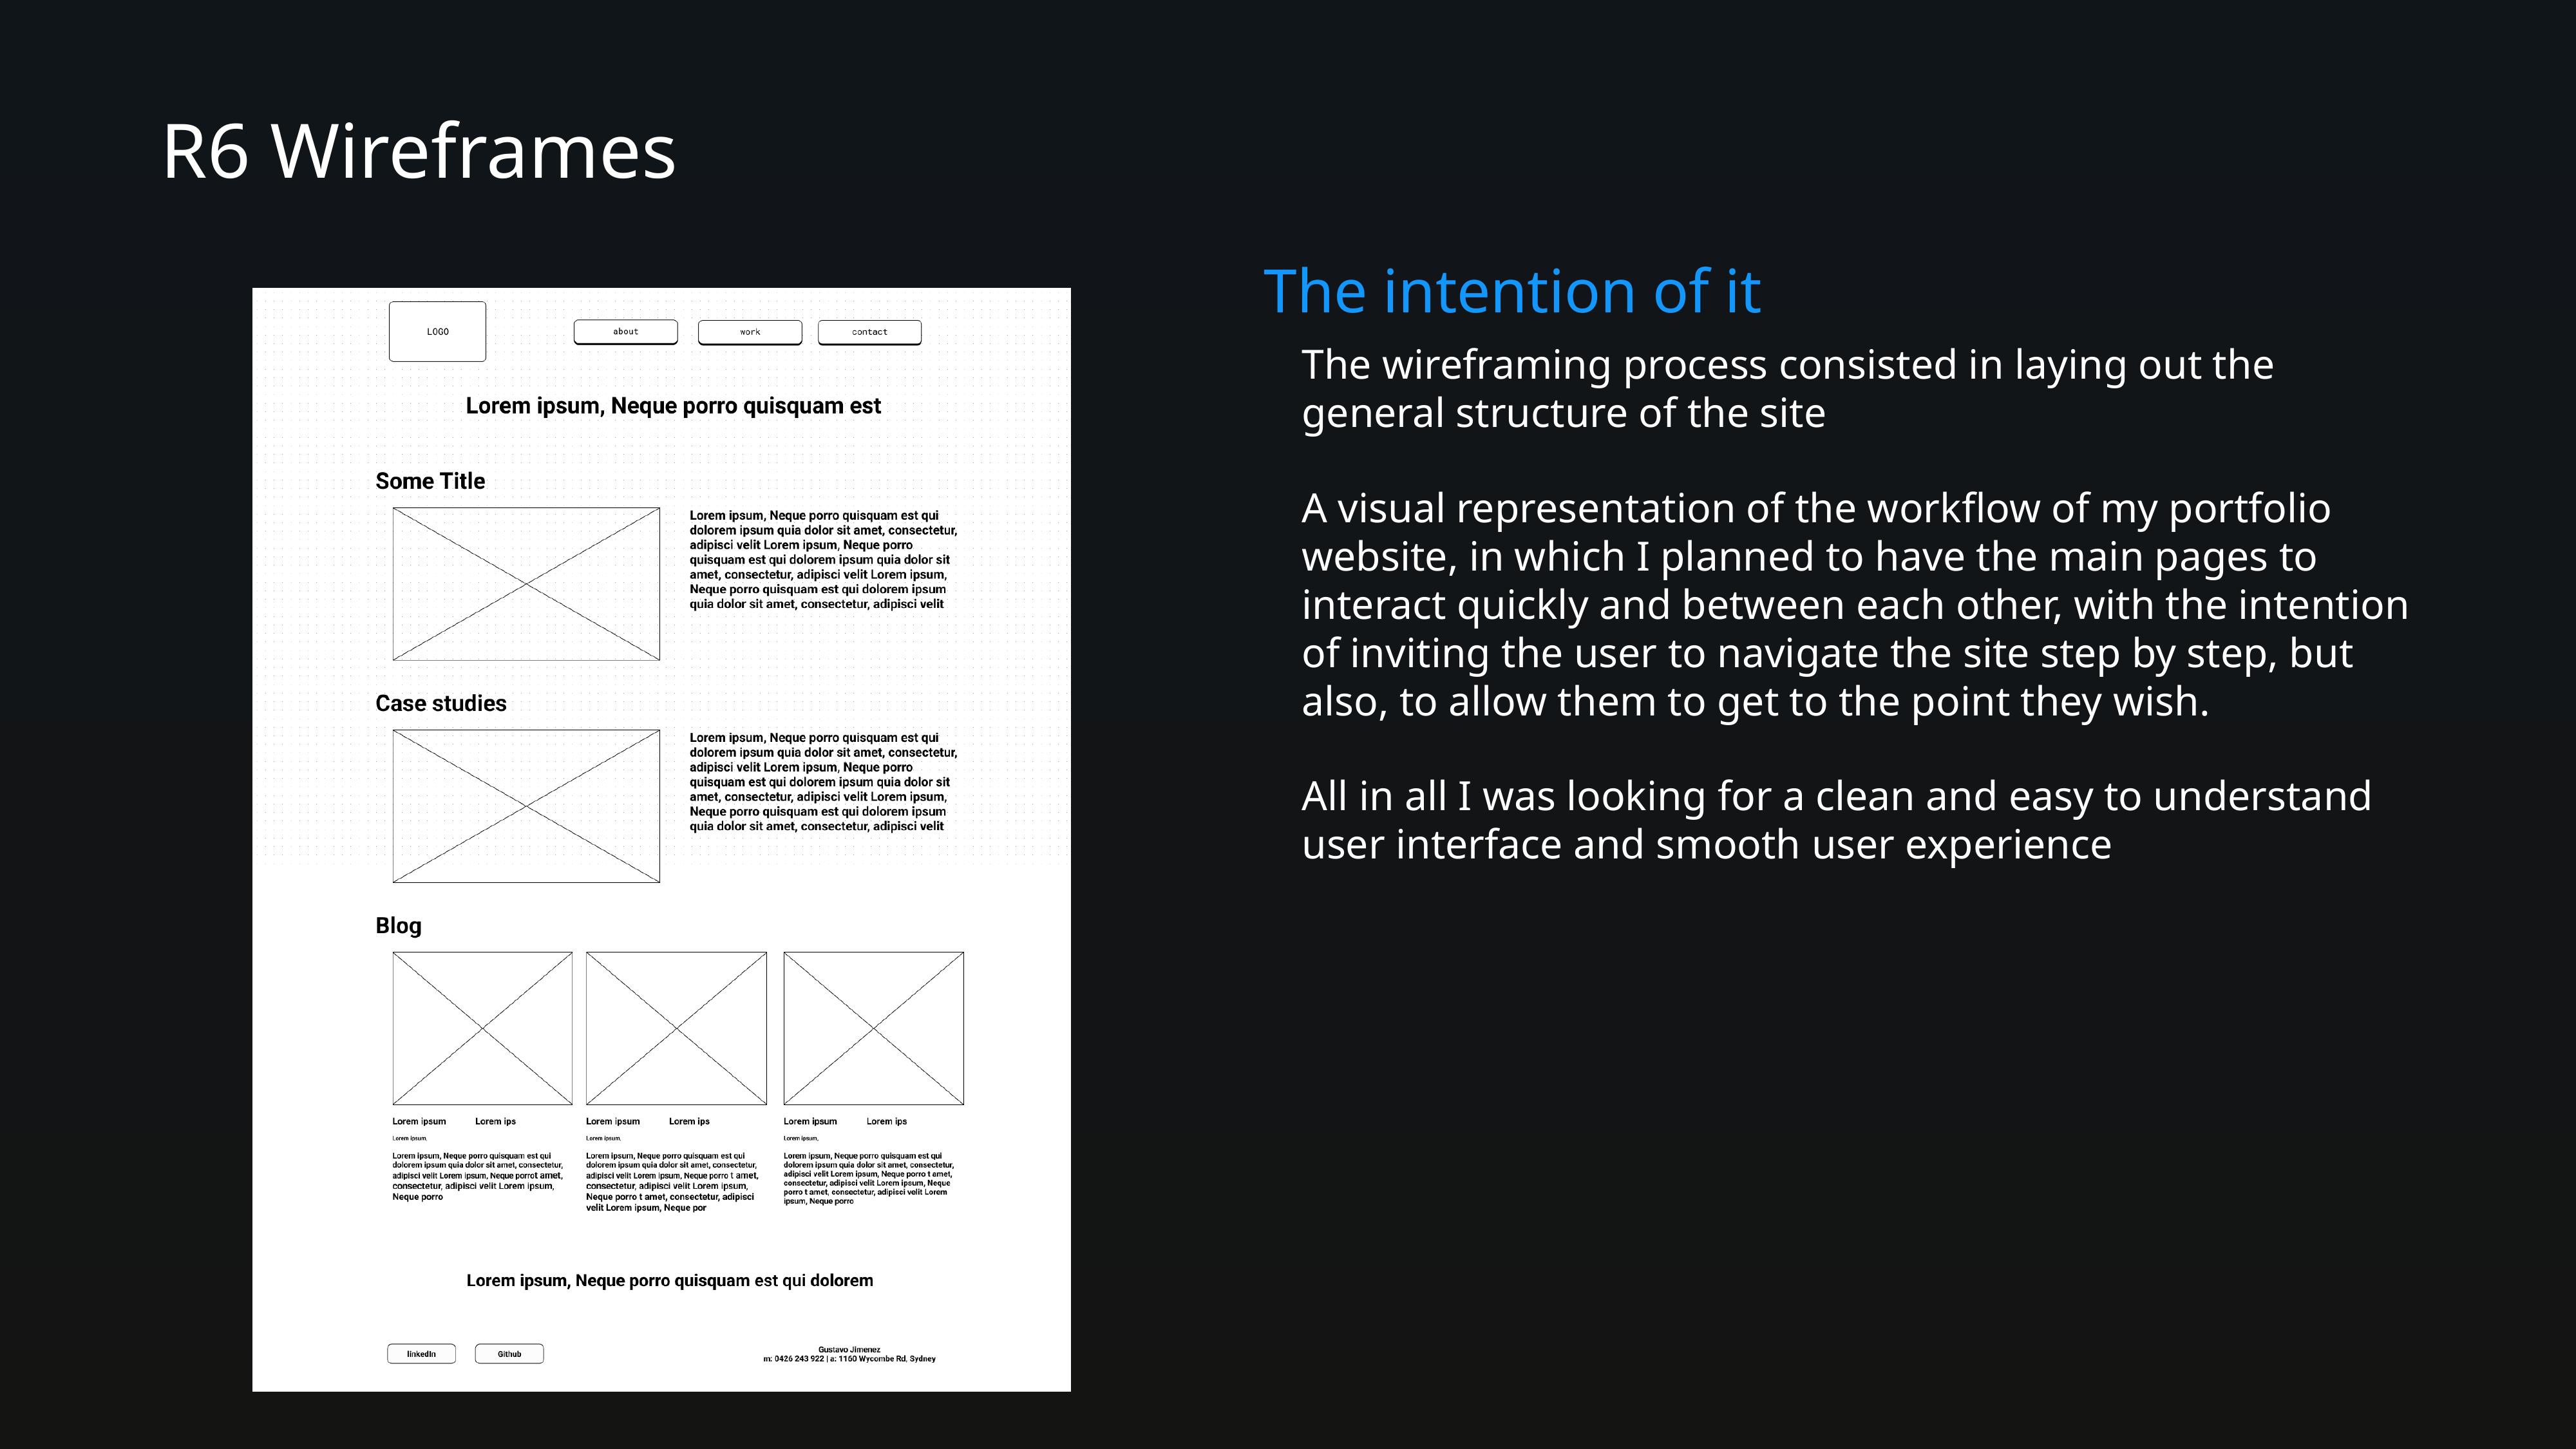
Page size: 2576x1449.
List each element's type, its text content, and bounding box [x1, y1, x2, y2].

title R6 Wireframes [155, 90, 1976, 199]
subtitle The intention of it [1258, 247, 2393, 328]
picture [252, 288, 1072, 1392]
text_box The wireframing process consisted in laying out the general structure of the site A visual representation of the workflow of my portfolio website, in which I planned to have the main pages to interact quickly and between each other, with the intention of inviting the user to navigate the site step by step, but also, to allow them to get to the point they wish. All in all I was looking for a clean and easy to understand user interface and smooth user experience [1296, 333, 2431, 1059]
